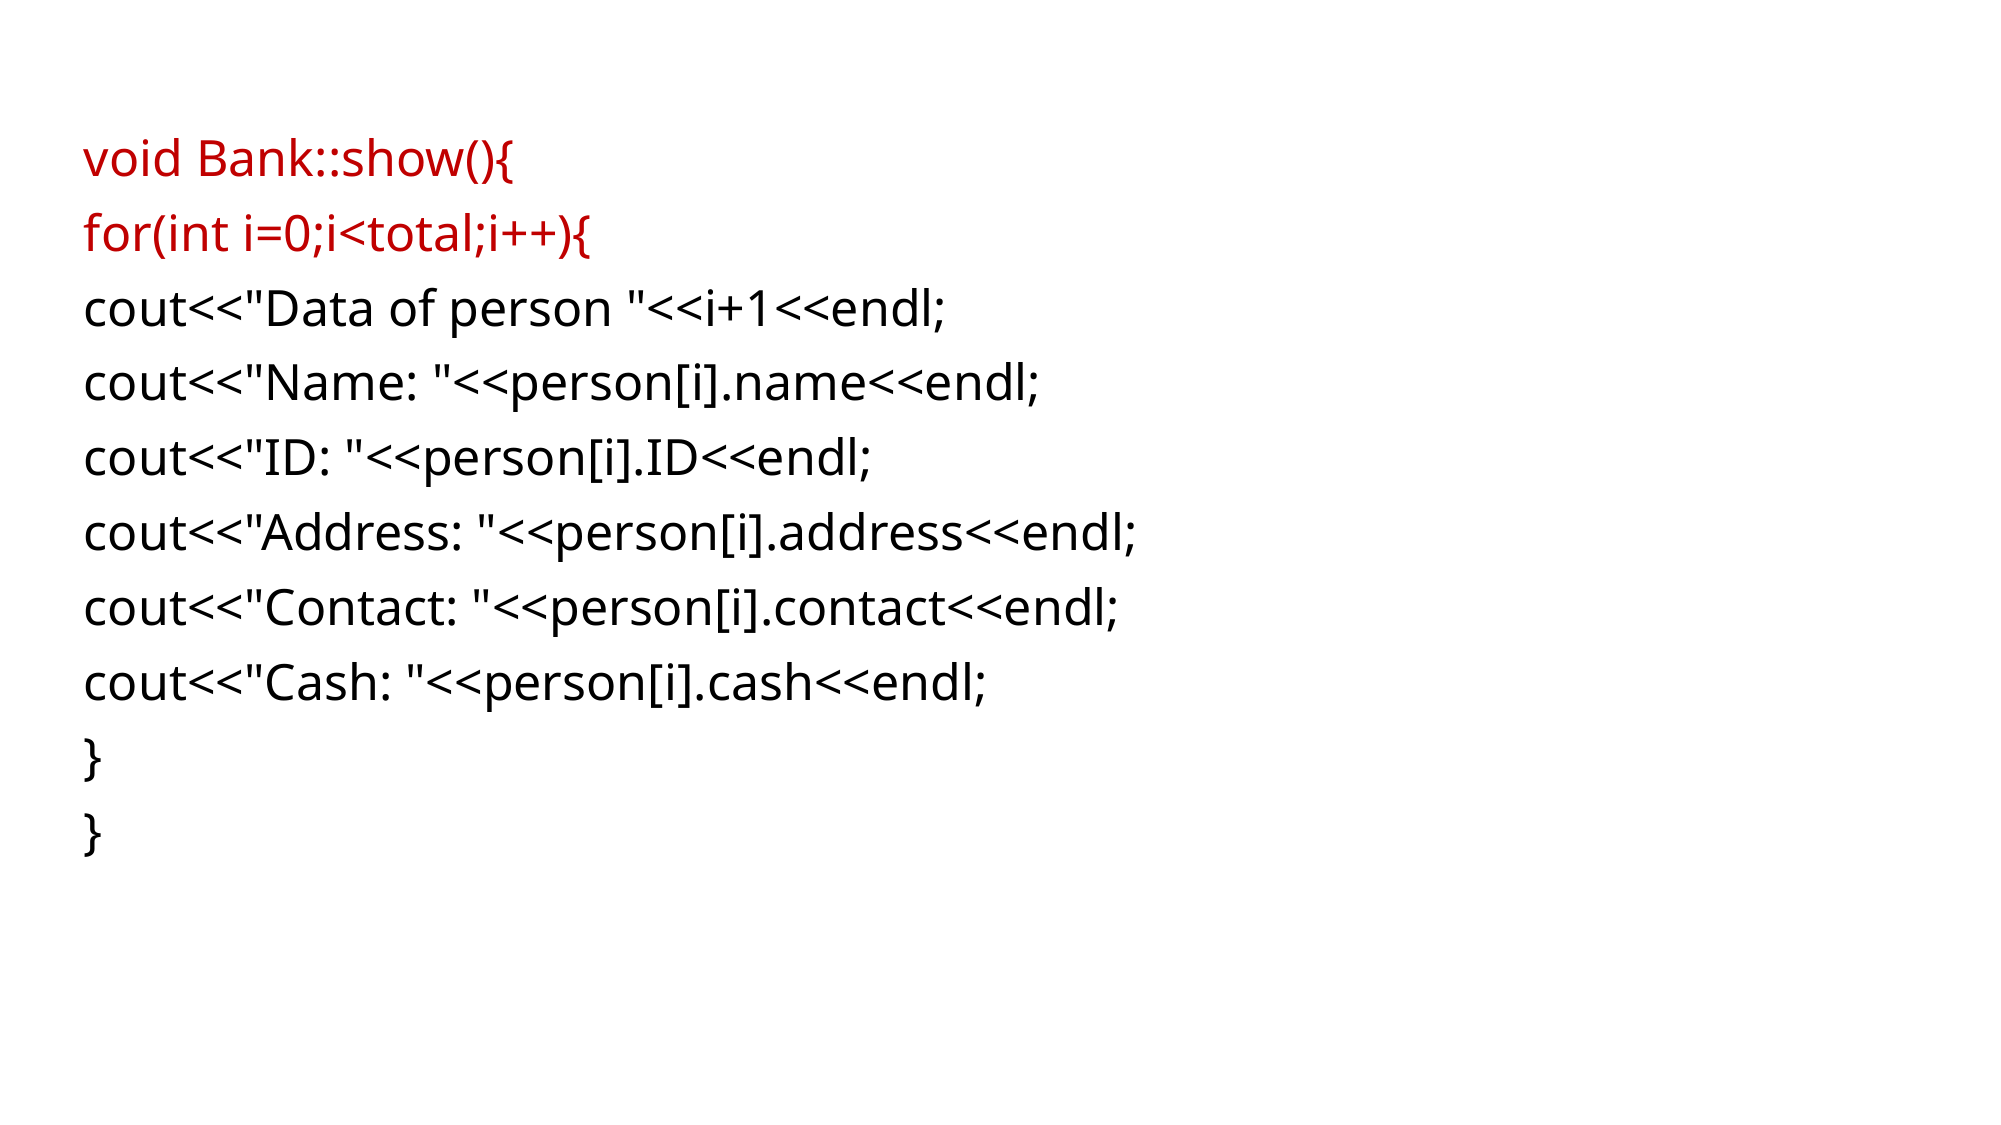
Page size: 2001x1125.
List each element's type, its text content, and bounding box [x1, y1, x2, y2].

list void Bank::show(){ for(int i=0;i<total;i++){ cout<<"Data of person "<<i+1<<endl; cout<<"Name: "<<person[i].name<<endl; cout<<"ID: "<<person[i].ID<<endl; cout<<"Address: "<<person[i].address<<endl; cout<<"Contact: "<<person[i].contact<<endl; cout<<"Cash: "<<person[i].cash<<endl; } } [68, 125, 1894, 1000]
